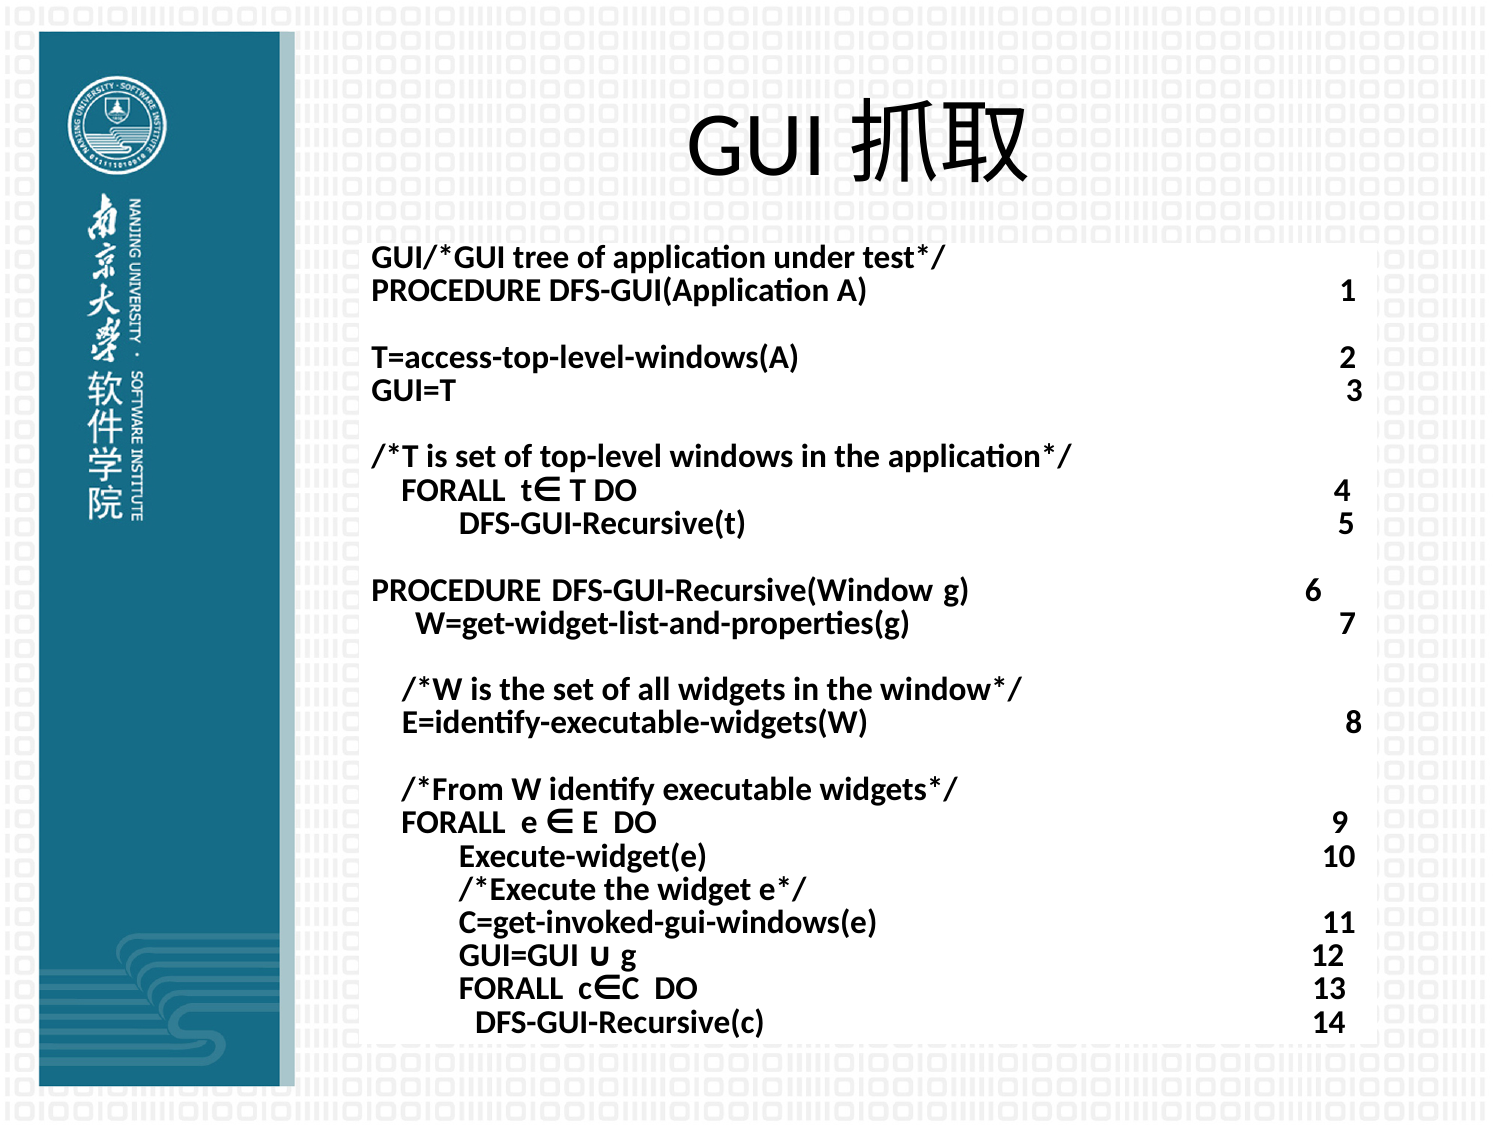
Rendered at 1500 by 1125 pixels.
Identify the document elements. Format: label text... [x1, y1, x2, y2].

table_header GUI/*GUI tree of application under test*/ PROCEDURE DFS-GUI(Application A) 1 T=access-top-level-windows(A) 2 GUI=T 3 /*T is set of top-level windows in the application*/ FORALL t∈ T DO 4 DFS-GUI-Recursive(t) 5 PROCEDURE DFS-GUI-Recursive(Window g) 6 W=get-widget-list-and-properties(g) 7 /*W is the set of all widgets in the window*/ E=identify-executable-widgets(W) 8 /*From W identify executable widgets*/ FORALL e ∈ E DO 9 Execute-widget(e) 10 /*Execute the widget e*/ C=get-invoked-gui-windows(e) 11 GUI=GUI ∪ g 12 FORALL c∈C DO 13 DFS-GUI-Recursive(c) 14 [361, 244, 1375, 1039]
picture [0, 0, 1500, 1125]
title GUI抓取 [292, 45, 1425, 233]
